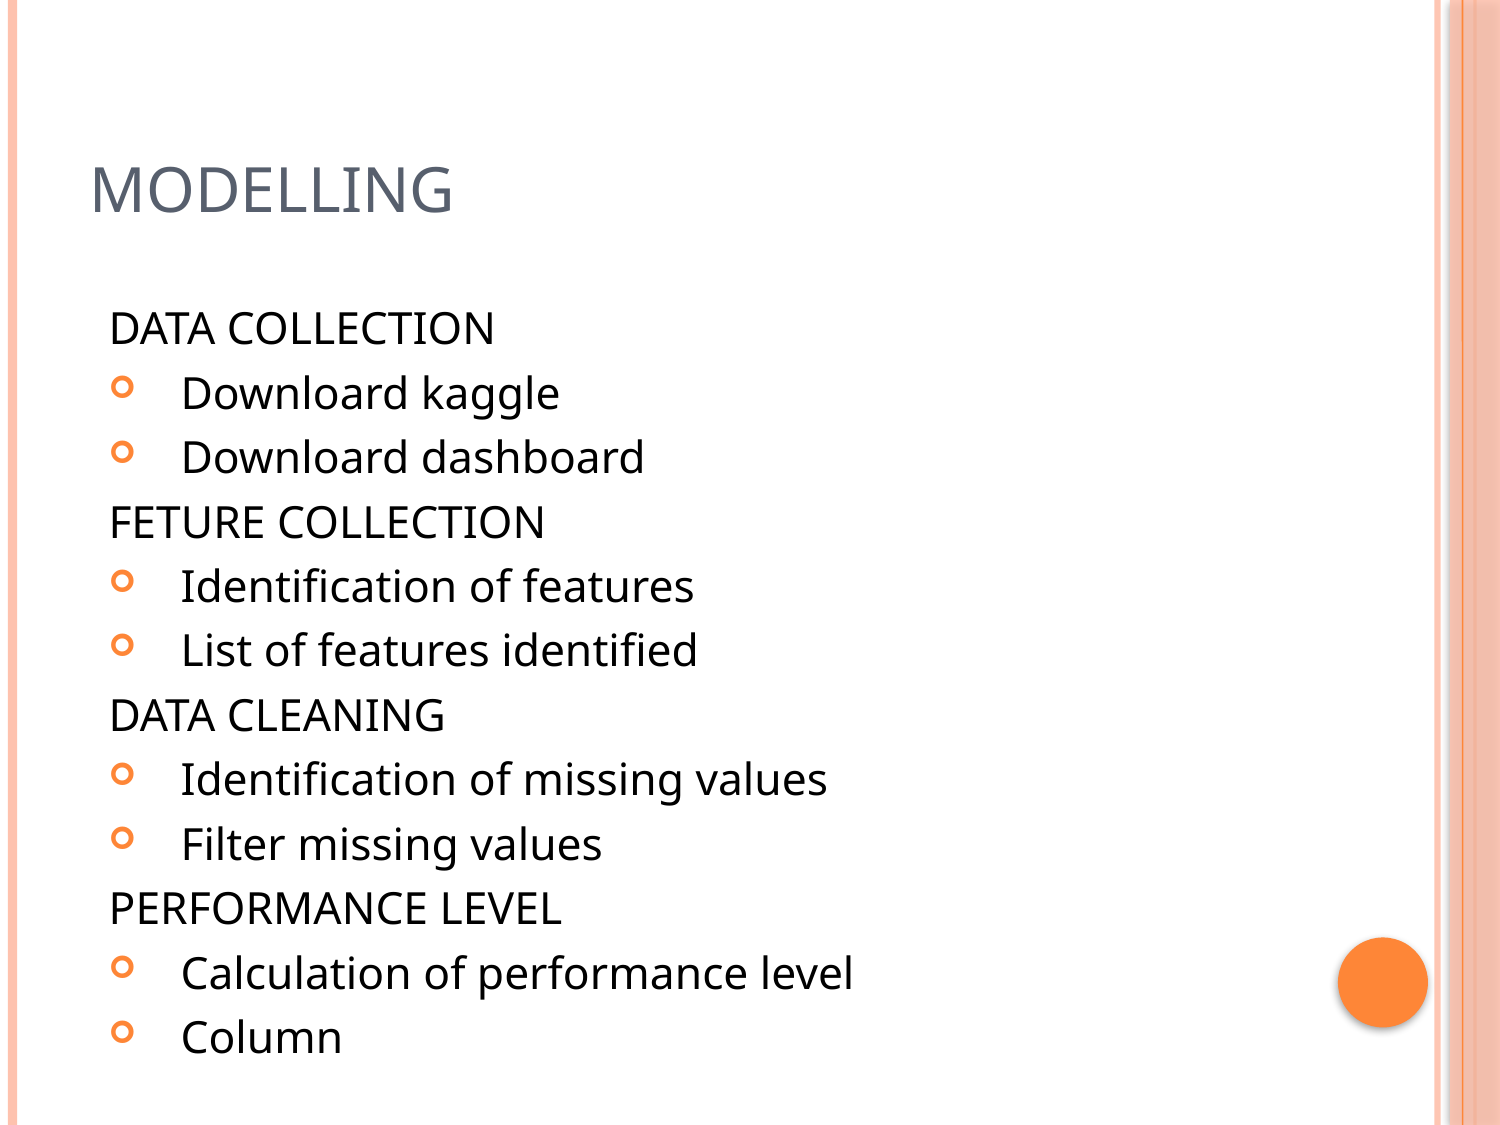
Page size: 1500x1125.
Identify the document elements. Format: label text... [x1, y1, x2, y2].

list DATA COLLECTION Downloard kaggle Downloard dashboard FETURE COLLECTION Identification of features List of features identified DATA CLEANING Identification of missing values Filter missing values PERFORMANCE LEVEL Calculation of performance level Column [93, 292, 1319, 1079]
title modelling [75, 45, 1300, 233]
